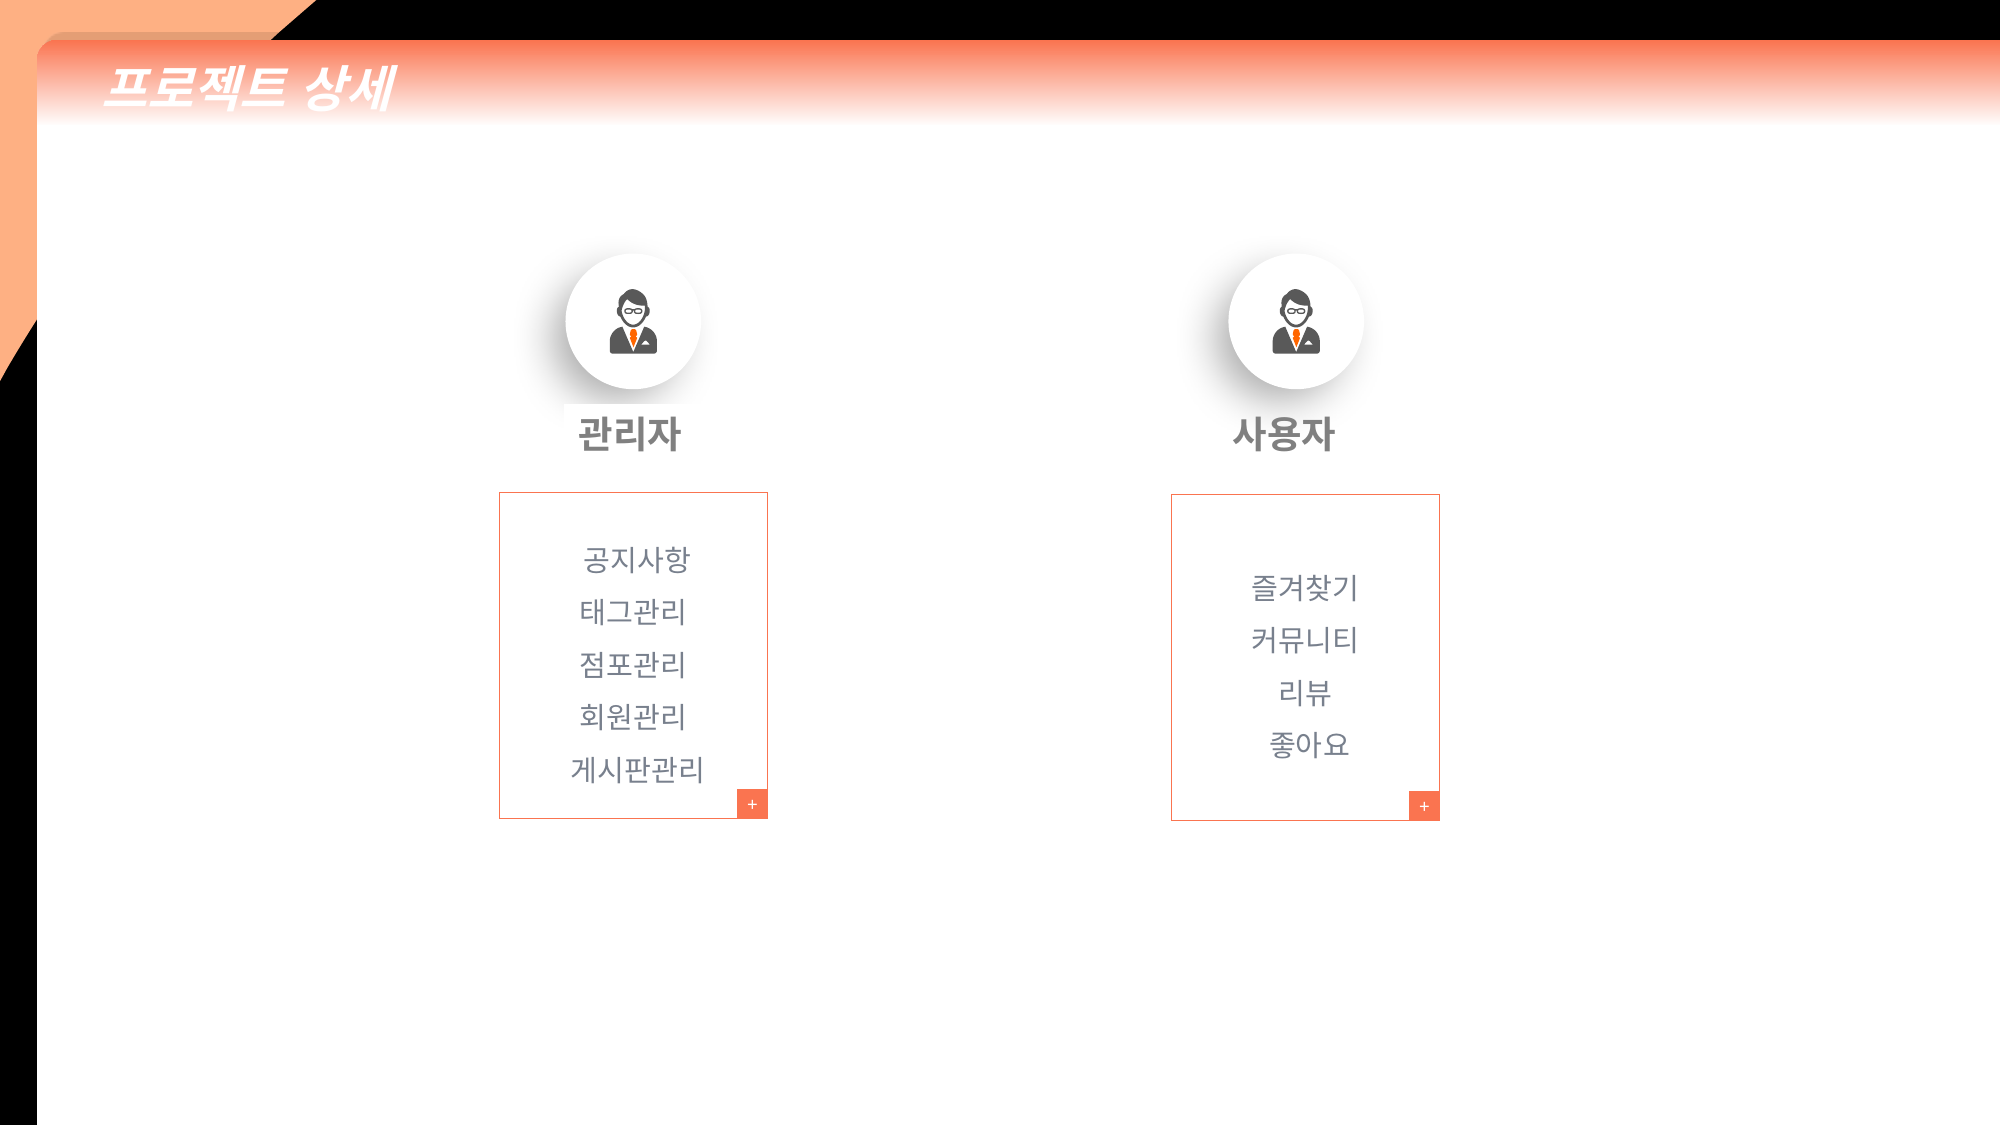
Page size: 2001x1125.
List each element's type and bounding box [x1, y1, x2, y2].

text_box [1229, 255, 1363, 388]
text_box [567, 255, 700, 388]
text_box [0, 0, 2000, 1125]
